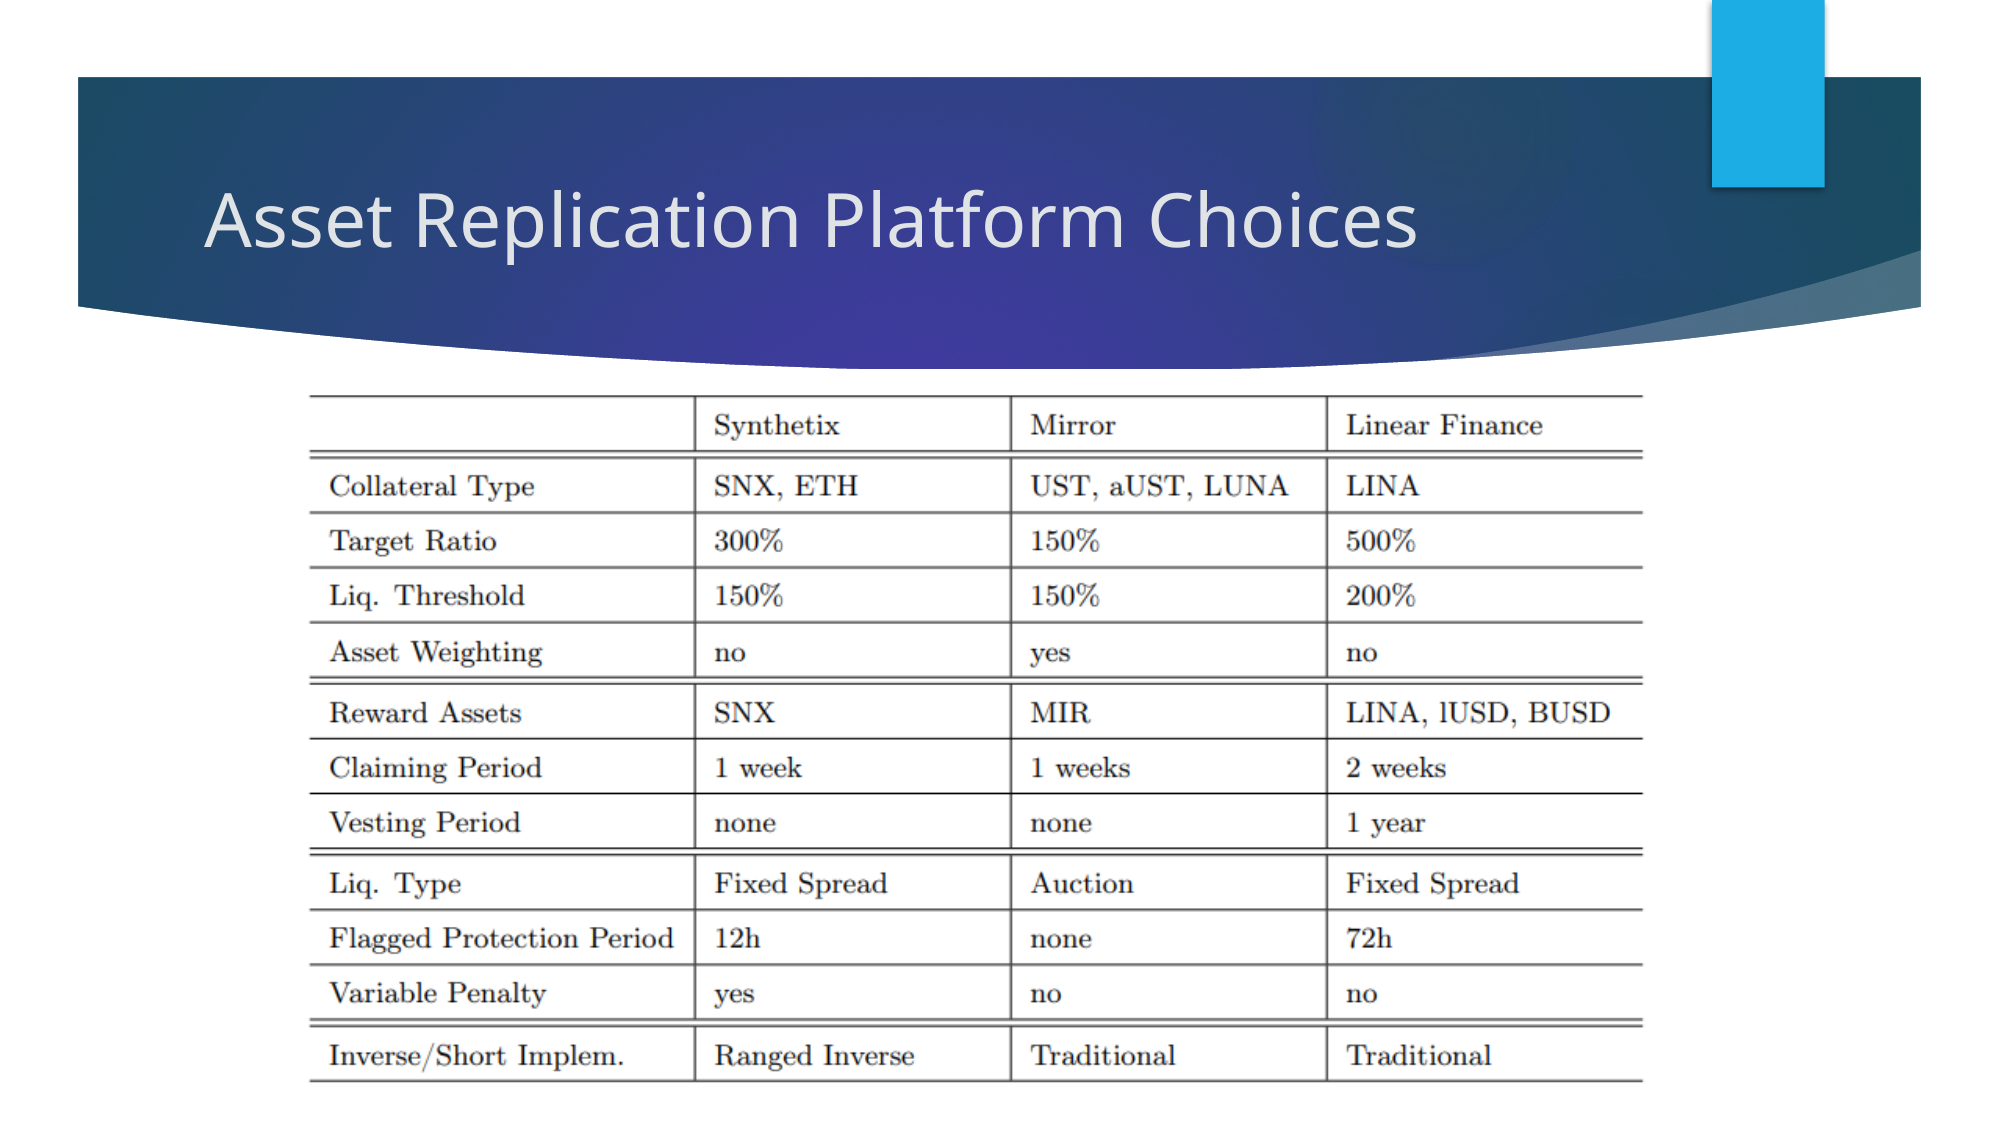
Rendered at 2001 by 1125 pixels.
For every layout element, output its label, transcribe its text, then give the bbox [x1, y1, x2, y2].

picture [265, 369, 1735, 1110]
title Asset Replication Platform Choices [189, 159, 1627, 276]
